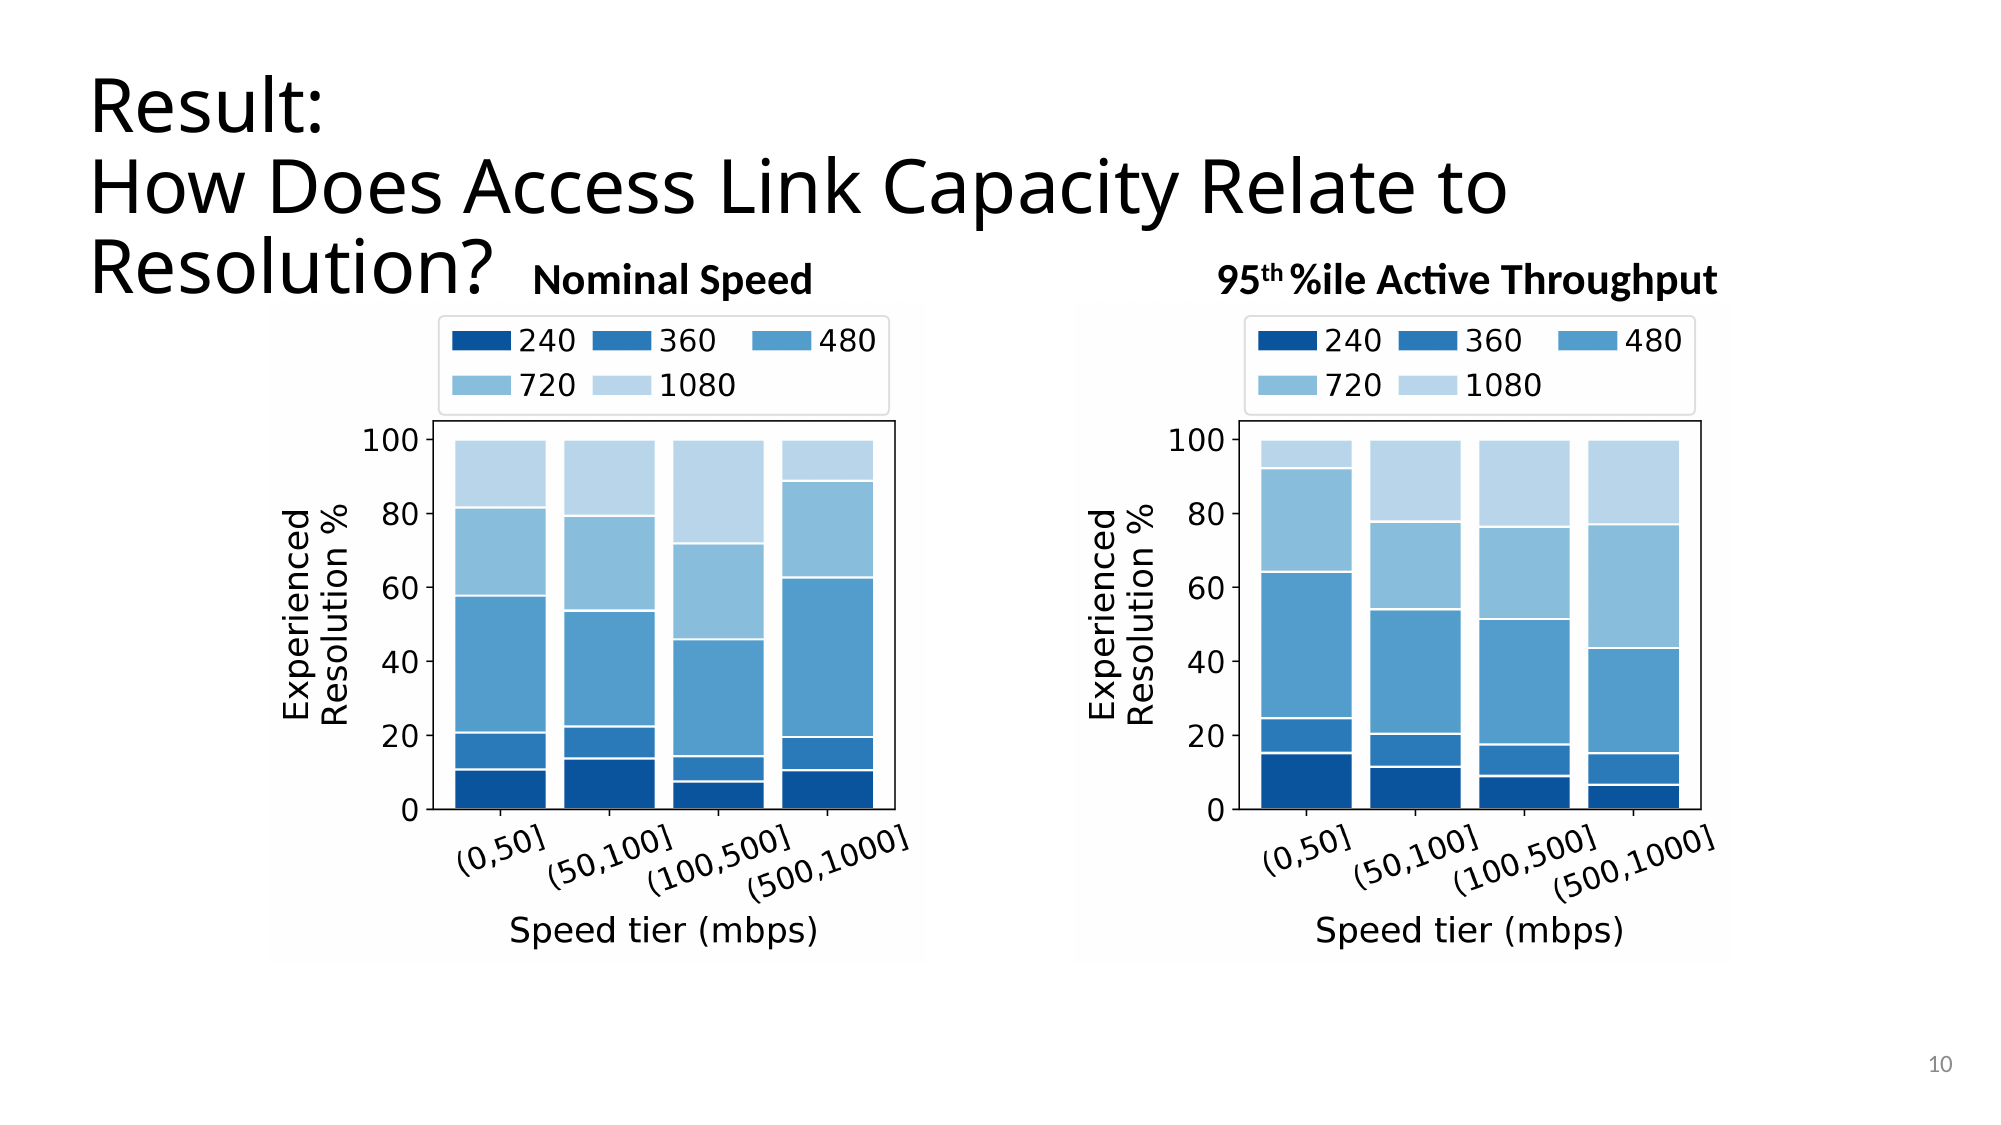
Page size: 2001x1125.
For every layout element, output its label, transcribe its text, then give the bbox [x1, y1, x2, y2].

slide_number 10 [1853, 1019, 1974, 1106]
text_box 95th %ile Active Throughput [1139, 230, 1796, 291]
text_box Nominal Speed [406, 230, 940, 291]
title Result: How Does Access Link Capacity Relate to Resolution? [68, 47, 1932, 173]
picture [268, 302, 926, 963]
picture [1074, 302, 1732, 963]
